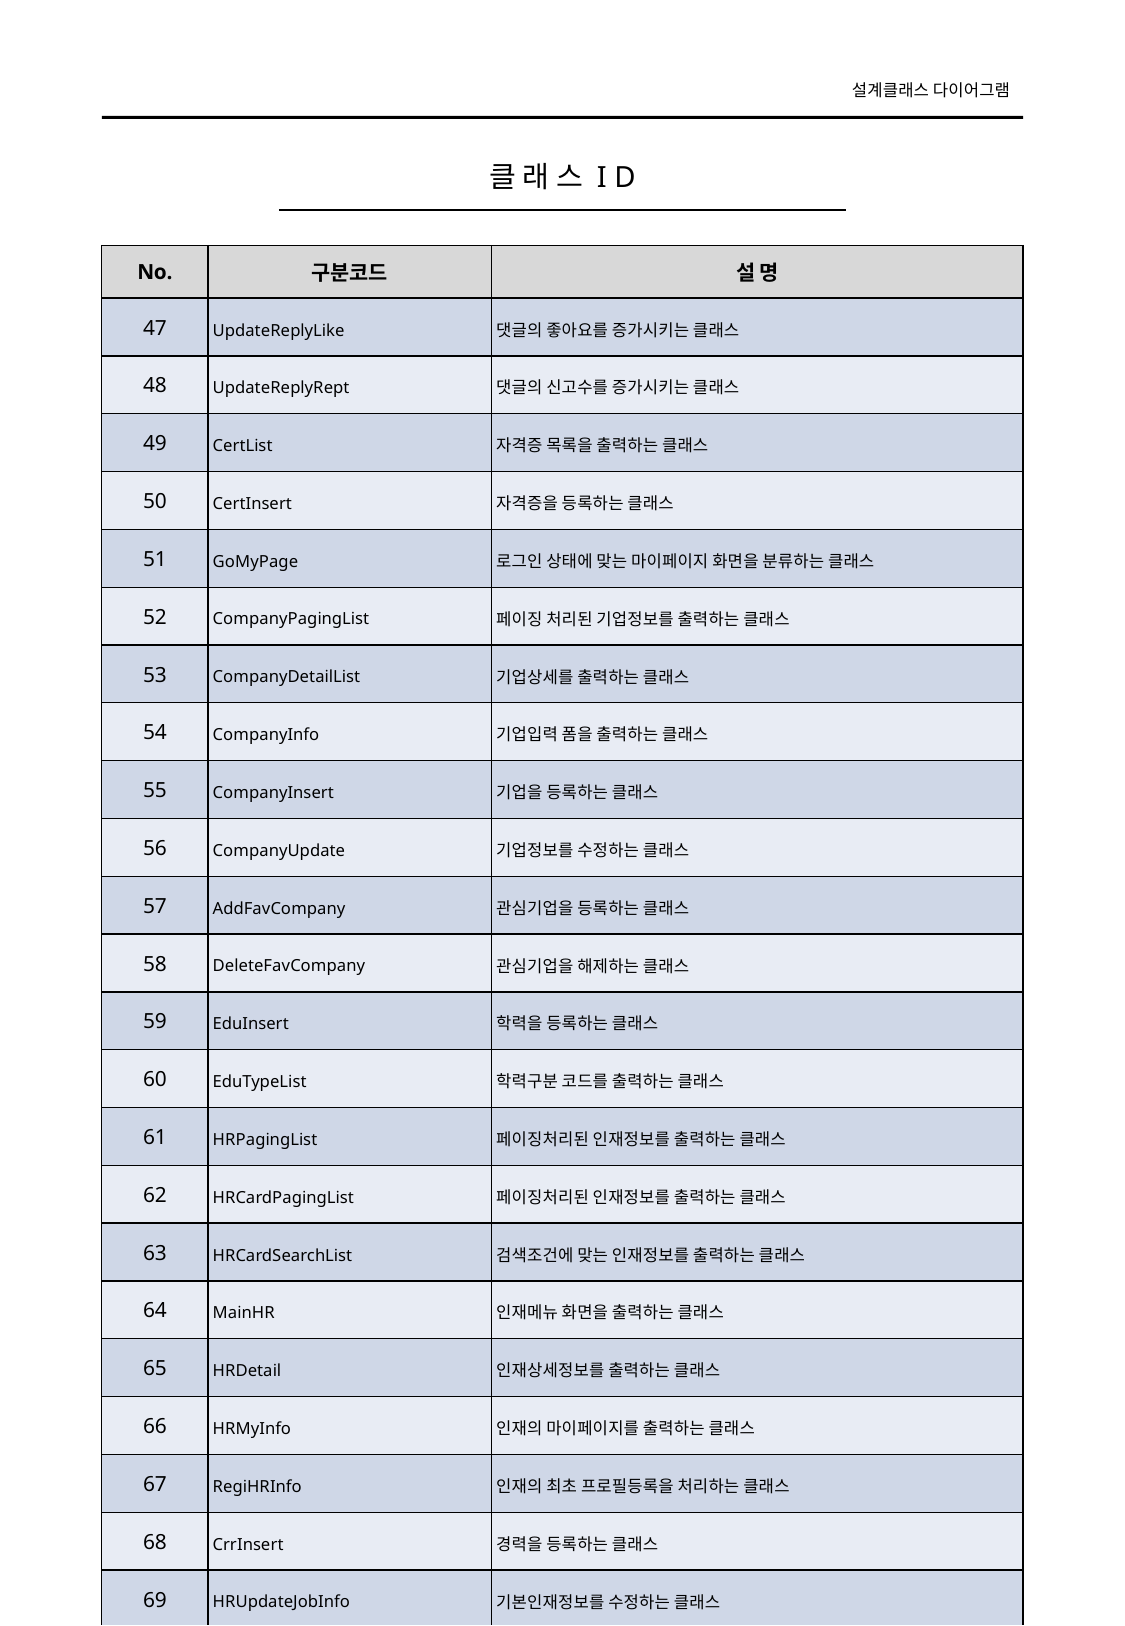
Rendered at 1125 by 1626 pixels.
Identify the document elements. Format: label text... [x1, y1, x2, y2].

table_cell 인재상세정보를 출력하는 클래스 [492, 1339, 1022, 1396]
table_cell 경력을 등록하는 클래스 [492, 1513, 1022, 1569]
table_cell CompanyUpdate [209, 819, 491, 876]
table_cell 인재메뉴 화면을 출력하는 클래스 [492, 1282, 1022, 1338]
table_cell 55 [102, 761, 207, 818]
table_cell 66 [102, 1397, 207, 1454]
table_cell 로그인 상태에 맞는 마이페이지 화면을 분류하는 클래스 [492, 530, 1022, 587]
table_cell CompanyInsert [209, 761, 491, 818]
table_cell 댓글의 좋아요를 증가시키는 클래스 [492, 299, 1022, 355]
table_cell EduInsert [209, 993, 491, 1049]
table_cell 댓글의 신고수를 증가시키는 클래스 [492, 357, 1022, 413]
table_cell GoMyPage [209, 530, 491, 587]
table_cell 59 [102, 993, 207, 1049]
table_cell 인재의 마이페이지를 출력하는 클래스 [492, 1397, 1022, 1454]
table_cell AddFavCompany [209, 877, 491, 933]
table_header 설 명 [492, 246, 1022, 297]
table_cell HRCardPagingList [209, 1166, 491, 1222]
table_cell CertList [209, 414, 491, 471]
table_cell CompanyDetailList [209, 646, 491, 702]
table_cell 학력구분 코드를 출력하는 클래스 [492, 1050, 1022, 1107]
table_cell 49 [102, 414, 207, 471]
table_cell 56 [102, 819, 207, 876]
table_cell 68 [102, 1513, 207, 1569]
table_cell HRDetail [209, 1339, 491, 1396]
table_cell 47 [102, 299, 207, 355]
table_cell EduTypeList [209, 1050, 491, 1107]
table_cell 자격증 목록을 출력하는 클래스 [492, 414, 1022, 471]
table_cell CompanyInfo [209, 703, 491, 760]
table_cell RegiHRInfo [209, 1455, 491, 1512]
table_cell 인재의 최초 프로필등록을 처리하는 클래스 [492, 1455, 1022, 1512]
table_cell 69 [102, 1571, 207, 1625]
table_cell 페이징처리된 인재정보를 출력하는 클래스 [492, 1108, 1022, 1165]
table_cell 58 [102, 935, 207, 991]
table_cell 51 [102, 530, 207, 587]
table_cell CertInsert [209, 472, 491, 529]
table_cell DeleteFavCompany [209, 935, 491, 991]
table_cell MainHR [209, 1282, 491, 1338]
table_cell 검색조건에 맞는 인재정보를 출력하는 클래스 [492, 1224, 1022, 1280]
table_cell 62 [102, 1166, 207, 1222]
table_cell CrrInsert [209, 1513, 491, 1569]
table_cell 67 [102, 1455, 207, 1512]
table_cell 기업을 등록하는 클래스 [492, 761, 1022, 818]
table_cell 48 [102, 357, 207, 413]
title 클 래 스 I D [101, 151, 1024, 245]
table_cell HRCardSearchList [209, 1224, 491, 1280]
table_cell HRMyInfo [209, 1397, 491, 1454]
table_cell 페이징 처리된 기업정보를 출력하는 클래스 [492, 588, 1022, 644]
table_cell 자격증을 등록하는 클래스 [492, 472, 1022, 529]
table_header No. [102, 246, 207, 297]
table_header 구분코드 [209, 246, 491, 297]
table_cell CompanyPagingList [209, 588, 491, 644]
table_cell 61 [102, 1108, 207, 1165]
table_cell HRUpdateJobInfo [209, 1571, 491, 1625]
table_cell 64 [102, 1282, 207, 1338]
table_cell 학력을 등록하는 클래스 [492, 993, 1022, 1049]
table_cell HRPagingList [209, 1108, 491, 1165]
table_cell 63 [102, 1224, 207, 1280]
table_cell 53 [102, 646, 207, 702]
table_cell 기업상세를 출력하는 클래스 [492, 646, 1022, 702]
table_cell 기업정보를 수정하는 클래스 [492, 819, 1022, 876]
table_cell 50 [102, 472, 207, 529]
table_cell 65 [102, 1339, 207, 1396]
table_cell UpdateReplyRept [209, 357, 491, 413]
table_cell 54 [102, 703, 207, 760]
table_cell 기본인재정보를 수정하는 클래스 [492, 1571, 1022, 1625]
table_cell UpdateReplyLike [209, 299, 491, 355]
table_cell 60 [102, 1050, 207, 1107]
table_cell 페이징처리된 인재정보를 출력하는 클래스 [492, 1166, 1022, 1222]
table_cell 52 [102, 588, 207, 644]
table_cell 관심기업을 등록하는 클래스 [492, 877, 1022, 933]
table_cell 기업입력 폼을 출력하는 클래스 [492, 703, 1022, 760]
table_cell 관심기업을 해제하는 클래스 [492, 935, 1022, 991]
table_cell 57 [102, 877, 207, 933]
